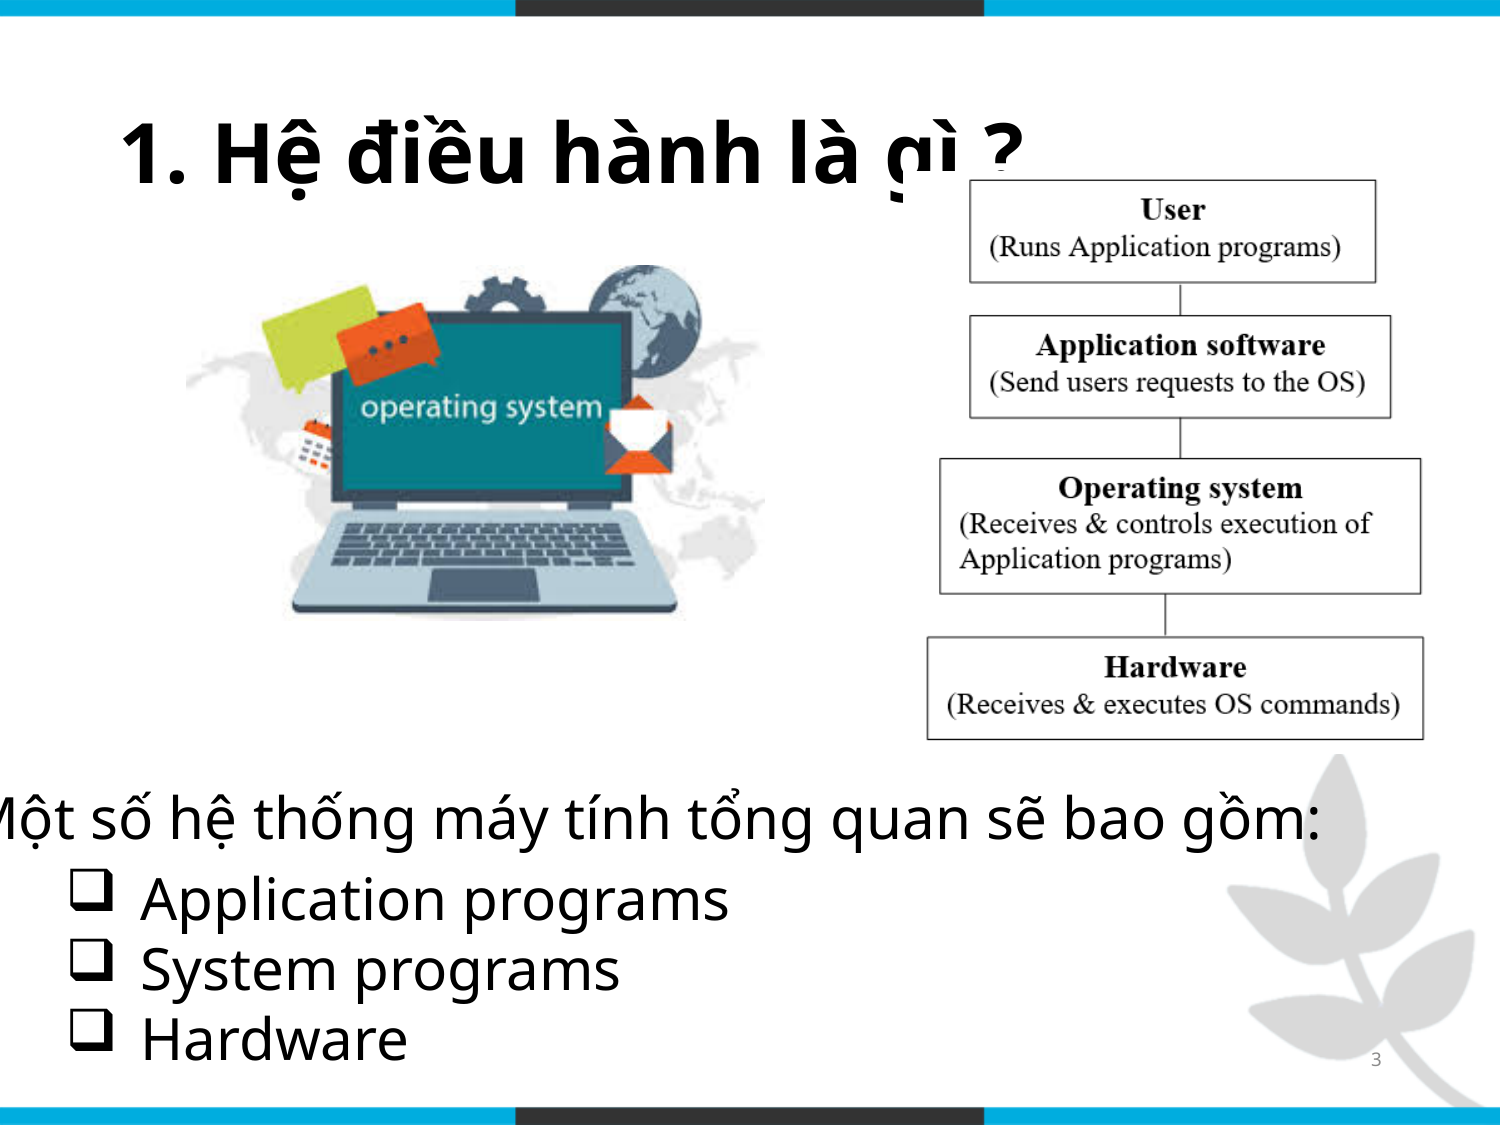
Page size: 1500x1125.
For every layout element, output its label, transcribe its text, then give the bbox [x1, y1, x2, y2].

title 1. Hệ điều hành là gì ? [103, 48, 1397, 266]
text_box Application programs System programs Hardware [50, 855, 746, 1080]
text_box Một số hệ thống máy tính tổng quan sẽ bao gồm: [0, 773, 1369, 859]
picture [0, 0, 1500, 1125]
slide_number 3 [1059, 1030, 1397, 1091]
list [903, 171, 1480, 754]
